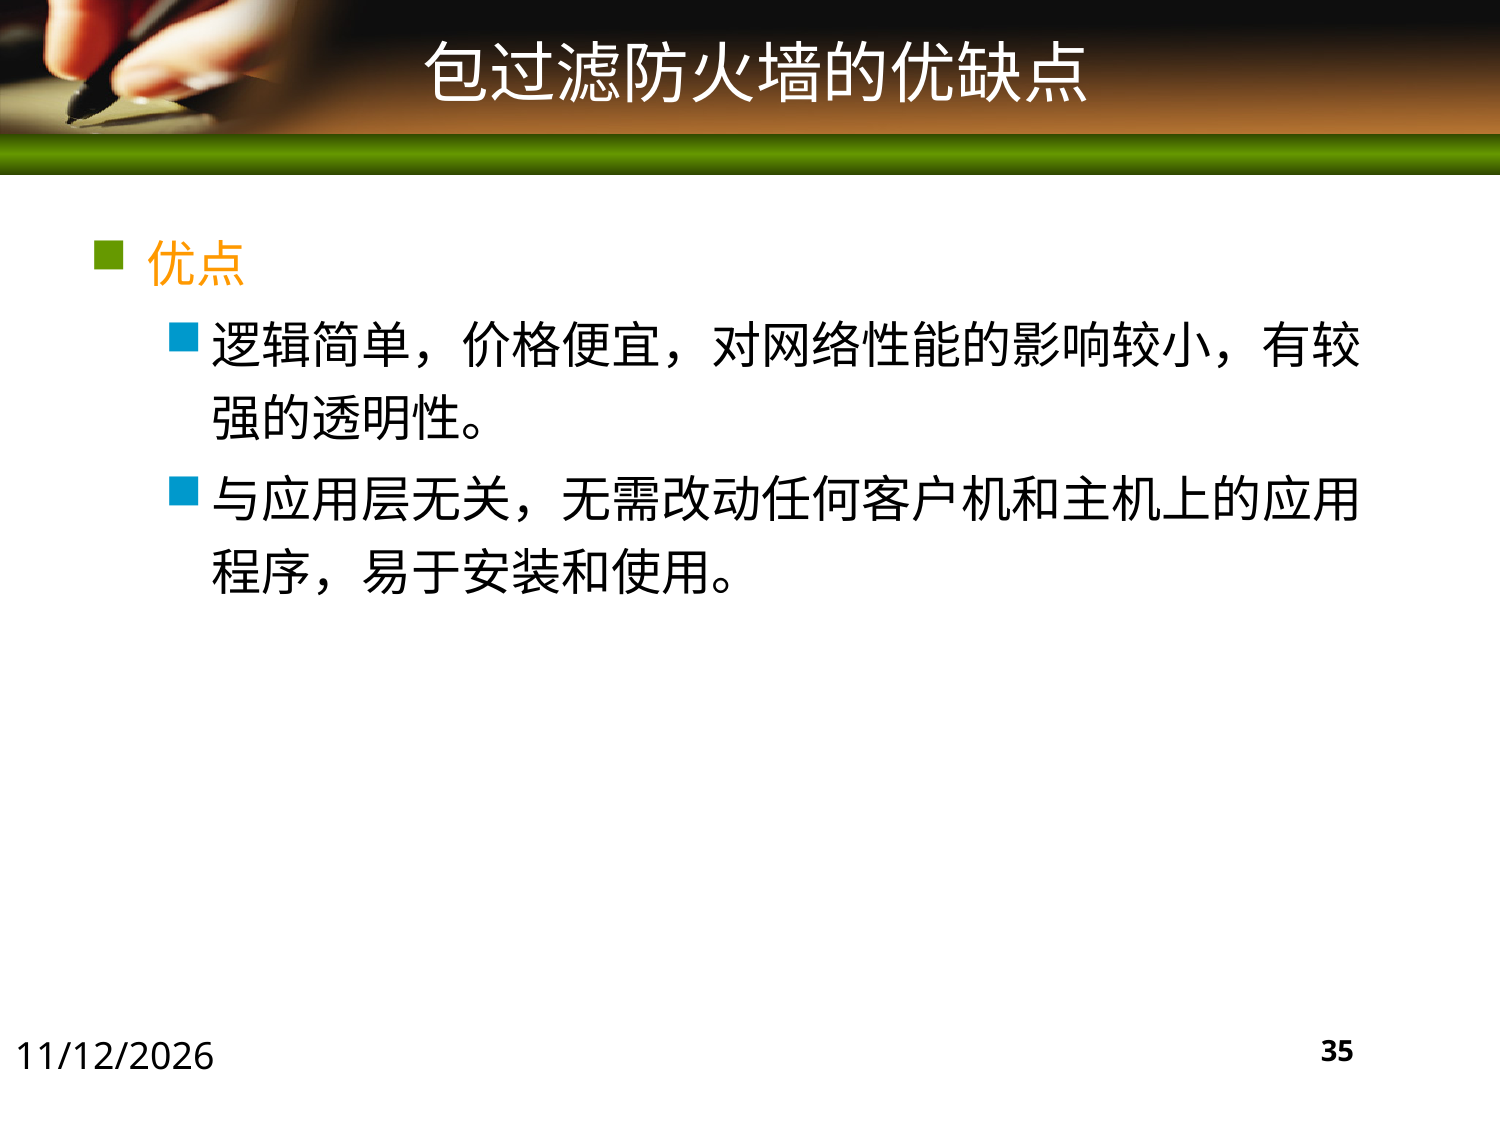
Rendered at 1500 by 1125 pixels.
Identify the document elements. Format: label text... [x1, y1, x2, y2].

slide_number 35 [1174, 1024, 1500, 1103]
picture [0, 0, 1500, 134]
footer [0, 1024, 475, 1103]
list 优点 逻辑简单，价格便宜，对网络性能的影响较小，有较强的透明性。 与应用层无关，无需改动任何客户机和主机上的应用程序，易于安装和使用。 [74, 212, 1413, 1038]
title 包过滤防火墙的优缺点 [74, 24, 1438, 118]
